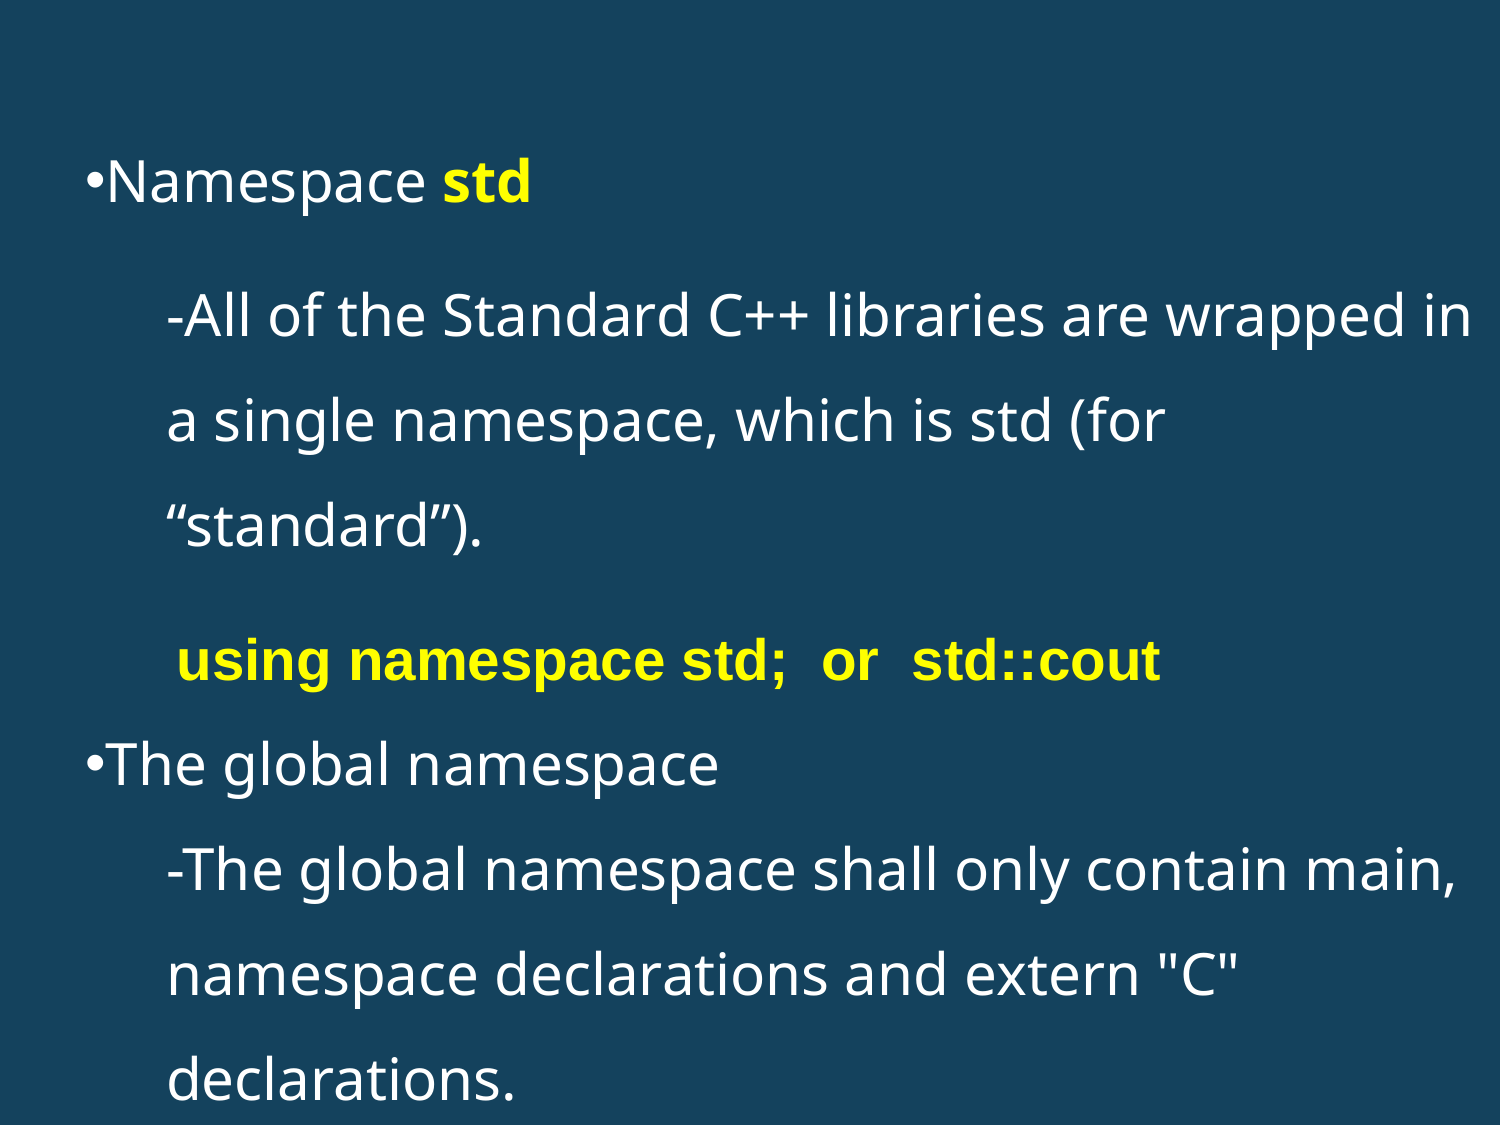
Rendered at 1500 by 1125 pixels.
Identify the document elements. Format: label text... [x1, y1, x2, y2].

text_box Namespace std -All of the Standard C++ libraries are wrapped in a single namespace, which is std (for “standard”). using namespace std; or std::cout The global namespace -The global namespace shall only contain main, namespace declarations and extern "C" declarations. [70, 101, 1500, 1120]
